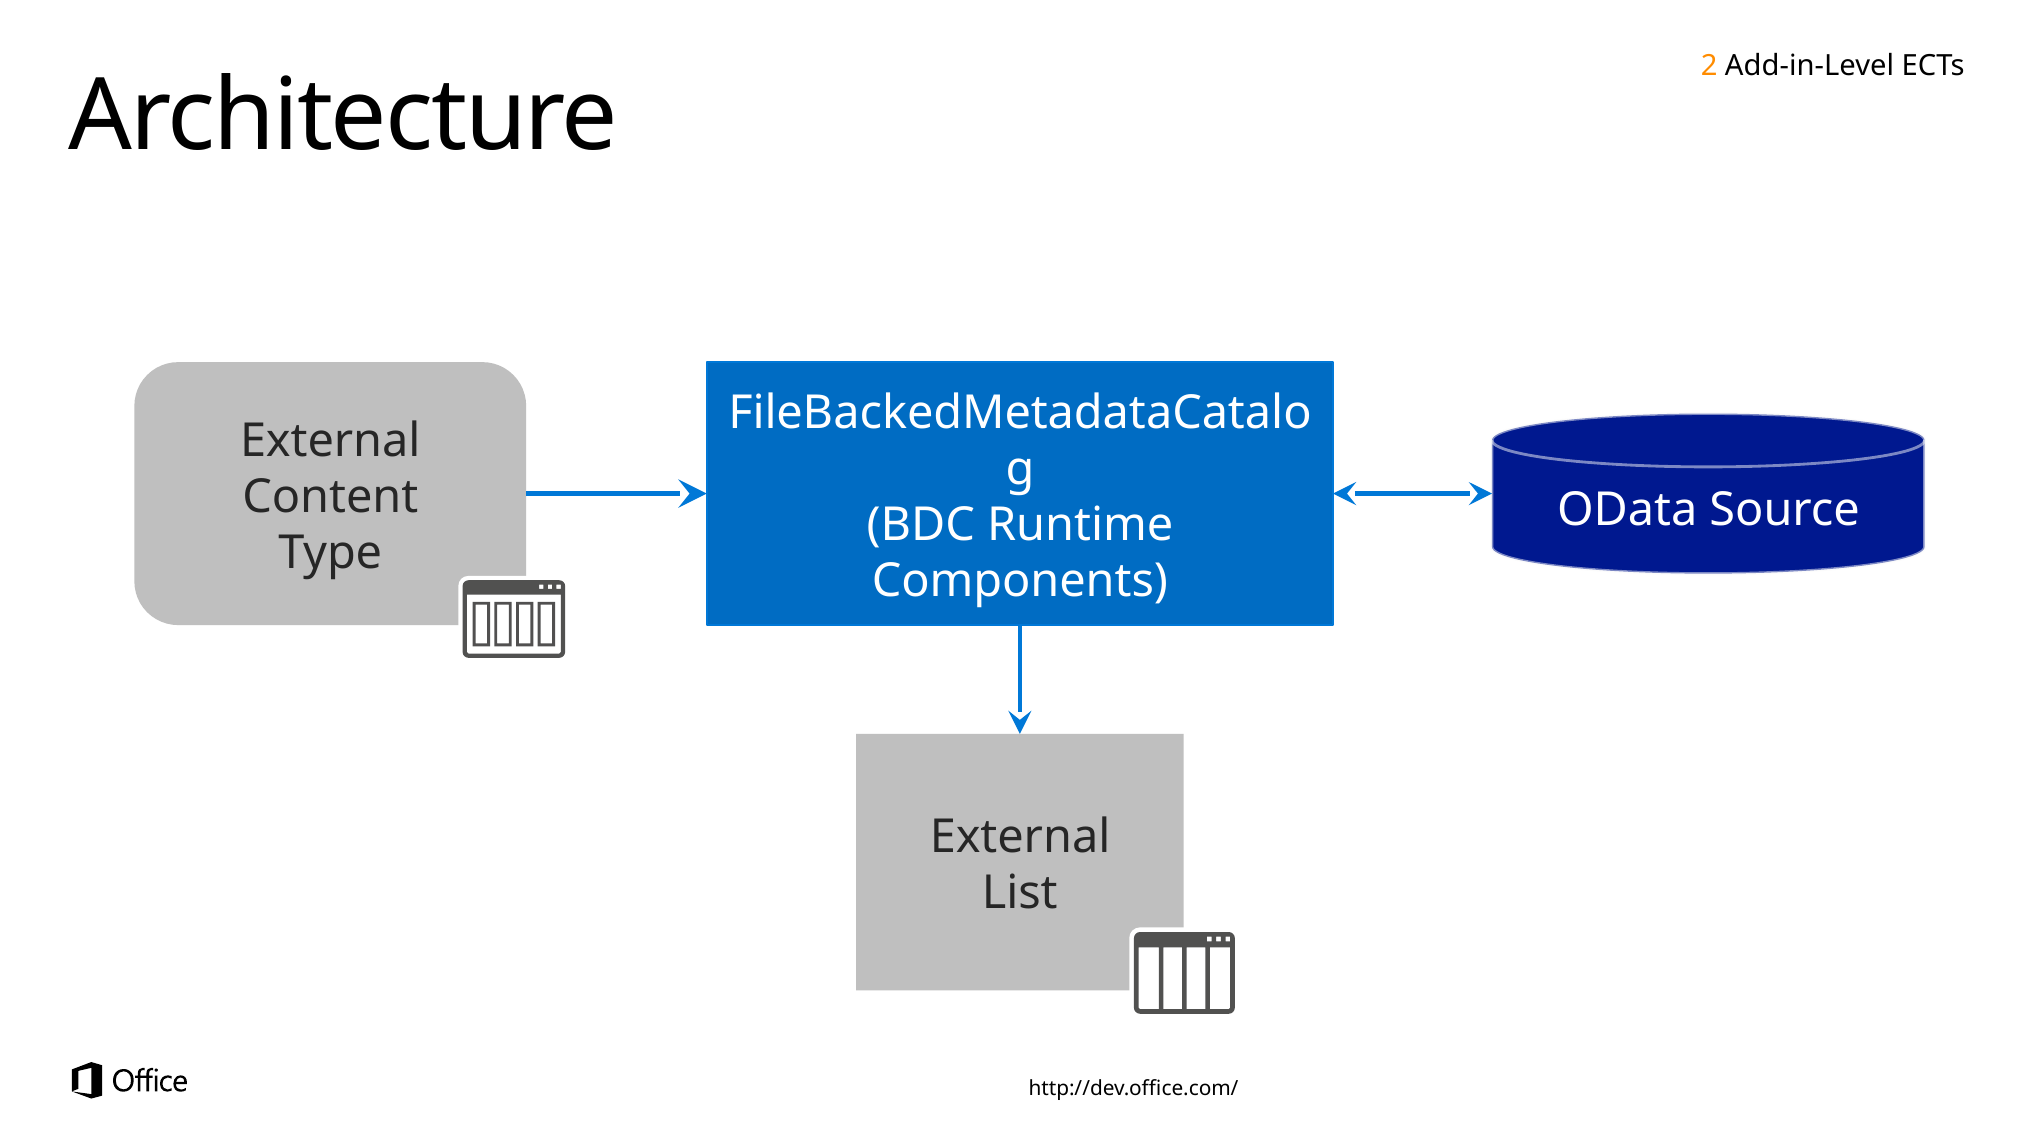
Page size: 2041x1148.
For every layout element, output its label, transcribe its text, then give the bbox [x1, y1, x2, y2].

text_box FileBackedMetadataCatalog (BDC Runtime Components) [706, 361, 1334, 626]
text_box External List [855, 733, 1184, 991]
footer 2 Add-in-Level ECTs [1306, 48, 1996, 110]
picture [1126, 924, 1241, 1020]
text_box External Content Type [133, 361, 528, 626]
title Architecture [45, 48, 1996, 199]
text_box OData Source [1490, 412, 1927, 576]
picture [455, 573, 571, 664]
